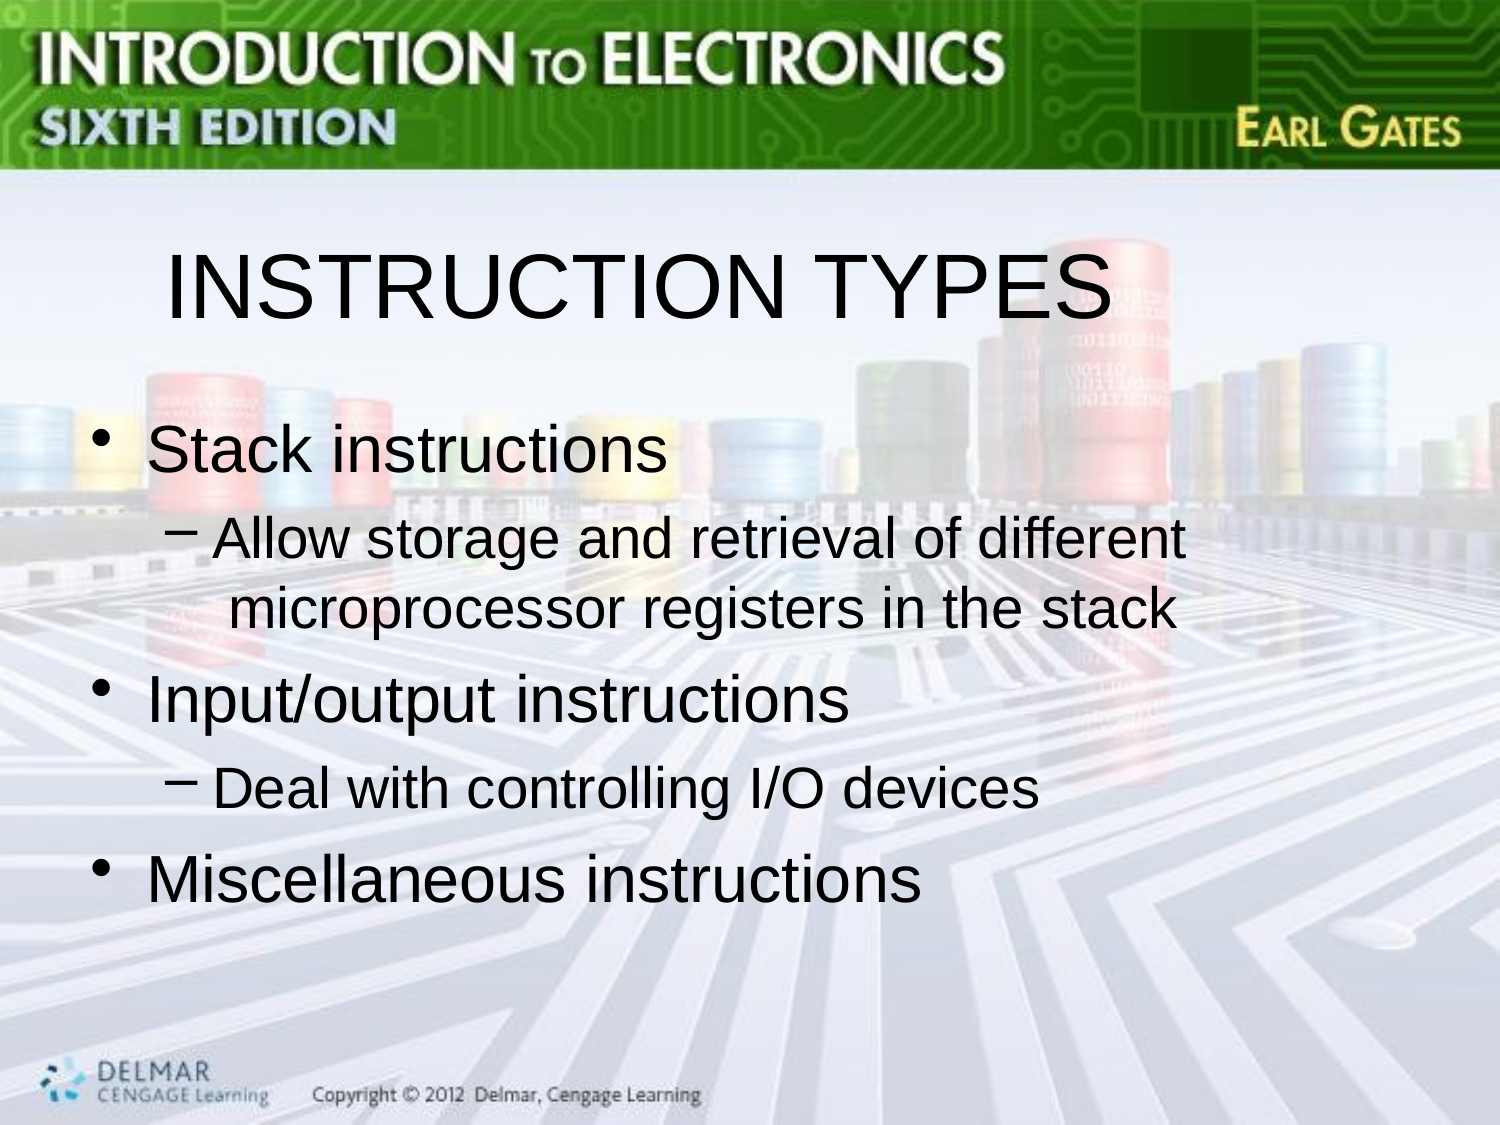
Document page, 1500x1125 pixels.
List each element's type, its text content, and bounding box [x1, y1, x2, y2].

picture [0, 0, 1500, 1125]
title INSTRUCTION TYPES [162, 224, 1309, 416]
list Stack instructions Allow storage and retrieval of different microprocessor registers in the stack Input/output instructions Deal with controlling I/O devices Miscellaneous instructions [87, 387, 1195, 1044]
